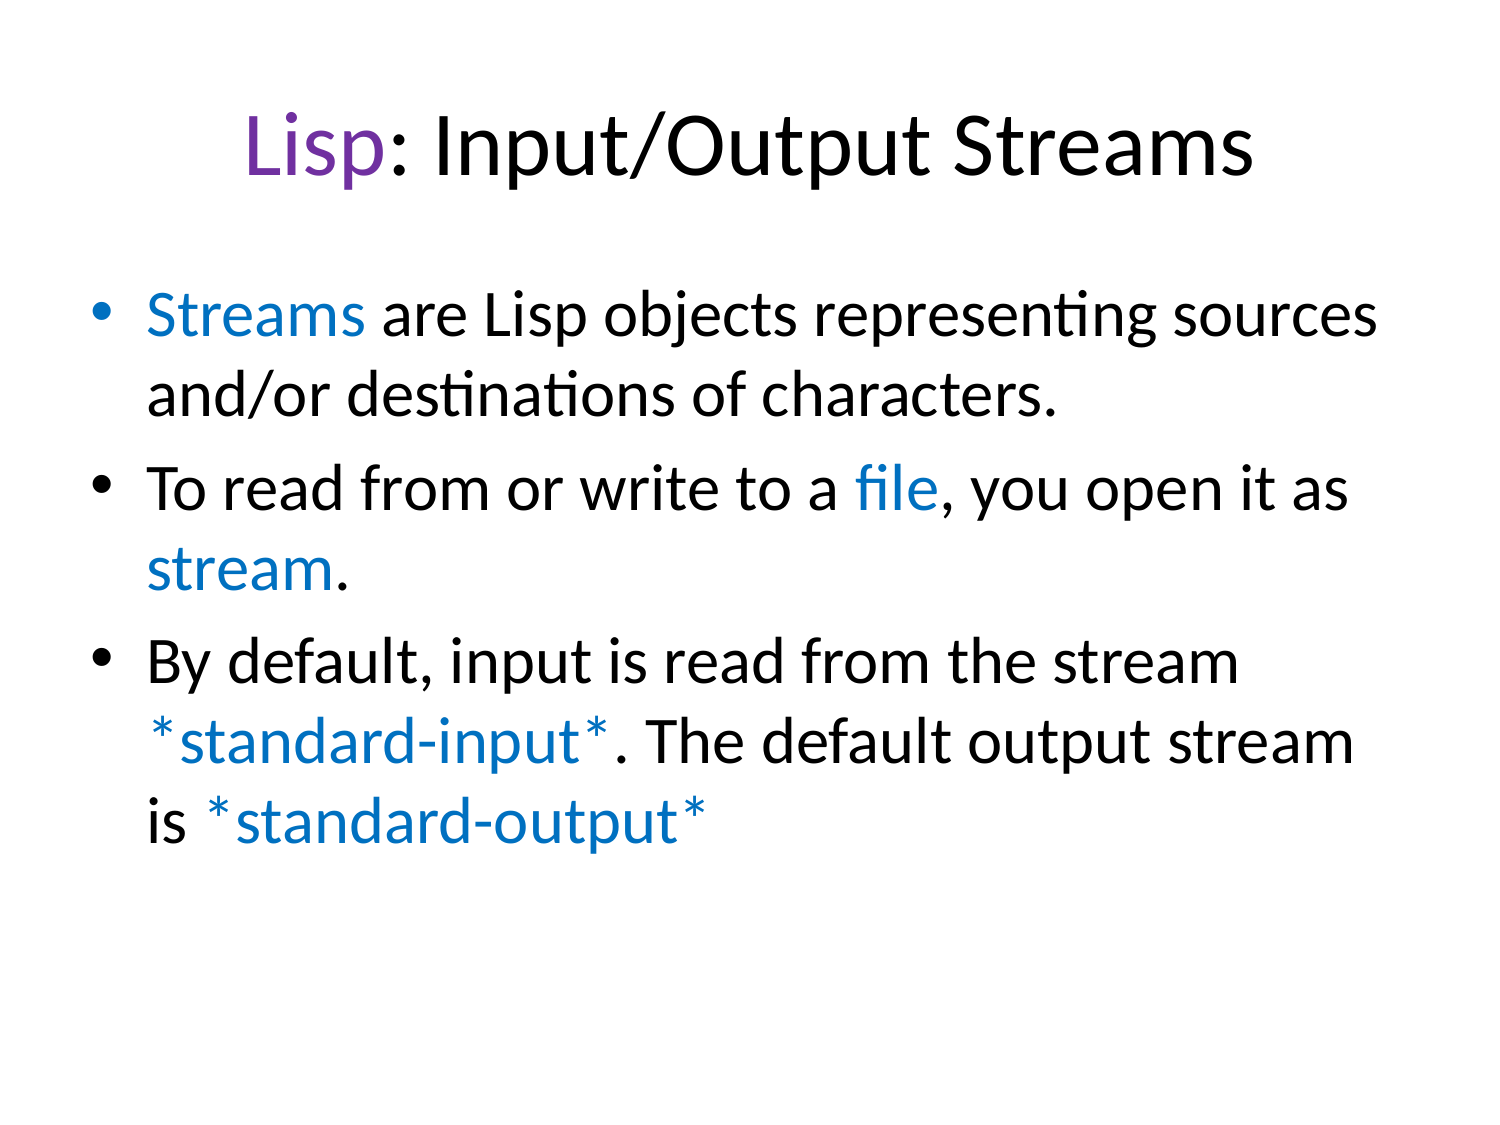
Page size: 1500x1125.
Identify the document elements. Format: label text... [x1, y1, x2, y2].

list Streams are Lisp objects representing sources and/or destinations of characters. To read from or write to a file, you open it as stream. By default, input is read from the stream *standard-input*. The default output stream is *standard-output* [75, 262, 1425, 1005]
title Lisp: Input/Output Streams [75, 45, 1425, 233]
